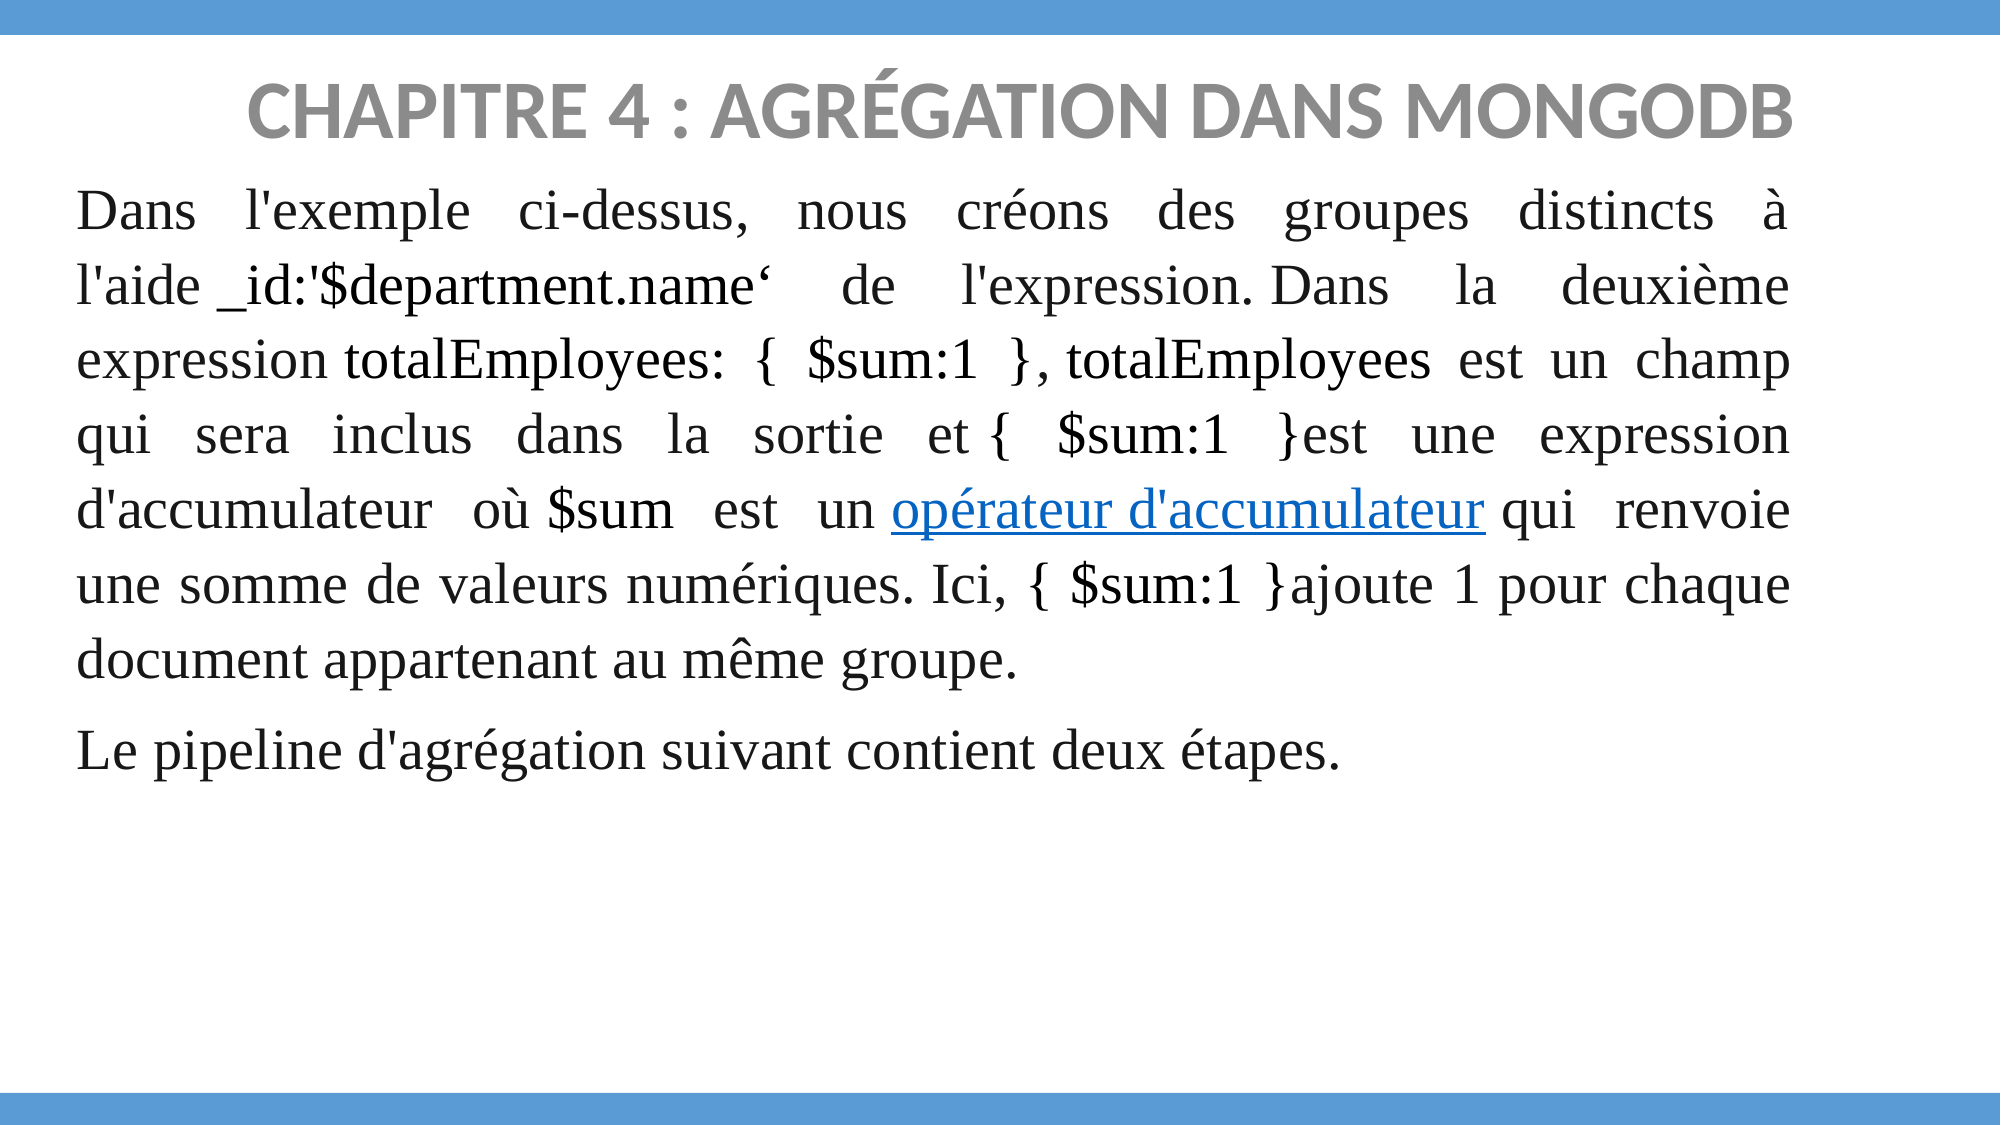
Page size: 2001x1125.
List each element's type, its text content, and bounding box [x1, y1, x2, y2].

text_box Dans l'exemple ci-dessus, nous créons des groupes distincts à l'aide _id:'$department.name‘ de l'expression. Dans la deuxième expression totalEmployees: { $sum:1 }, totalEmployees est un champ qui sera inclus dans la sortie et { $sum:1 }est une expression d'accumulateur où $sum est un opérateur d'accumulateur qui renvoie une somme de valeurs numériques. Ici, { $sum:1 }ajoute 1 pour chaque document appartenant au même groupe. Le pipeline d'agrégation suivant contient deux étapes. [62, 158, 1807, 870]
text_box CHAPITRE 4 : AGRÉGATION DANS MONGODB [72, 49, 1972, 161]
text_box [0, 0, 2000, 36]
text_box [0, 1092, 2000, 1125]
